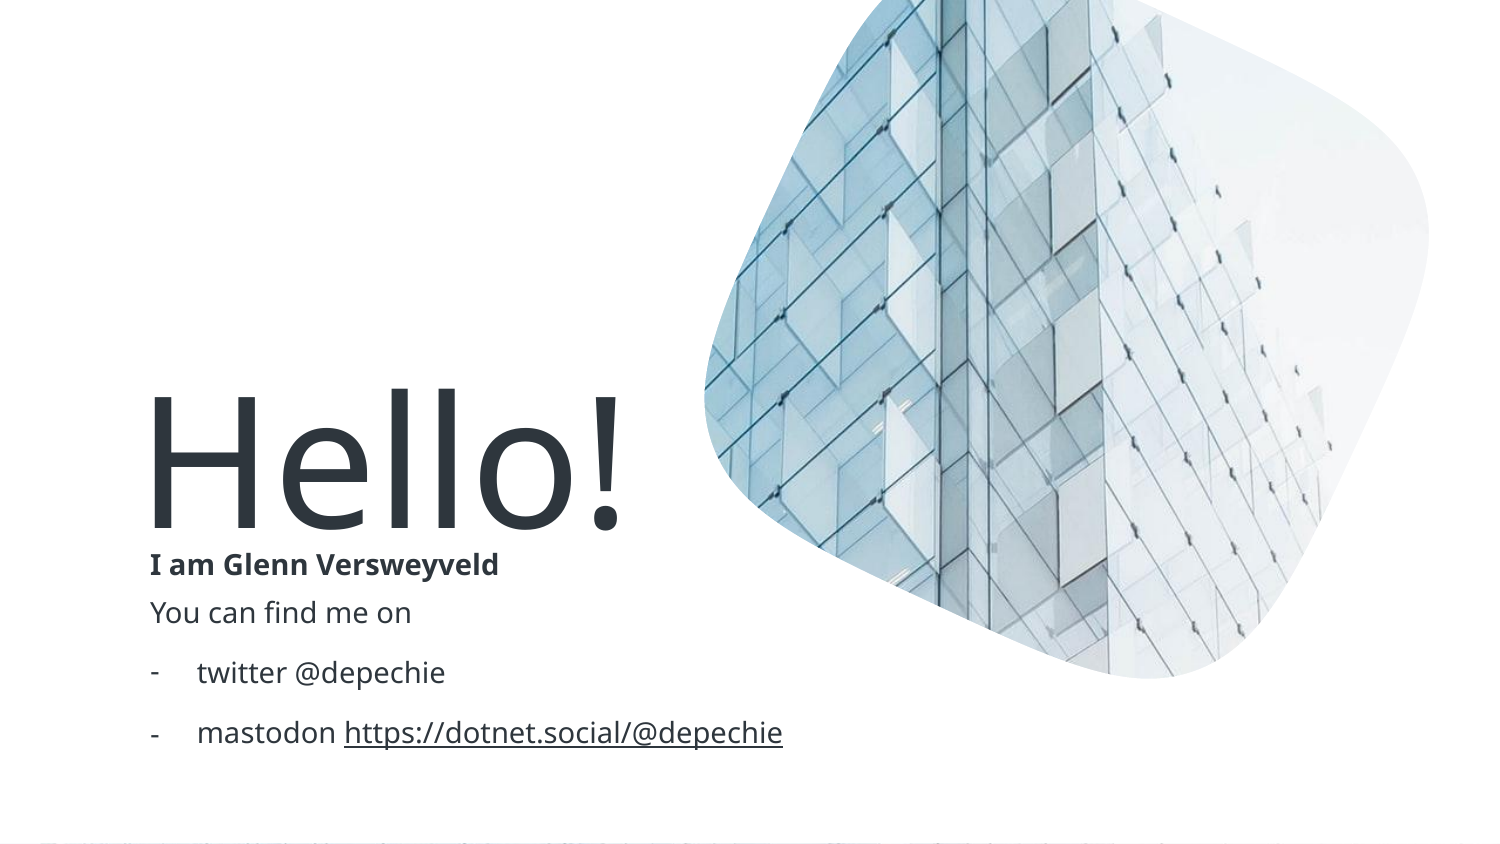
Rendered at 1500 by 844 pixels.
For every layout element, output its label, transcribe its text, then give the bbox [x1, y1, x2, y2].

picture [721, 0, 1428, 678]
subtitle I am Glenn Versweyveld You can find me on twitter @depechie mastodon https://dotnet.social/@depechie [150, 546, 857, 702]
title Hello! [137, 319, 844, 566]
